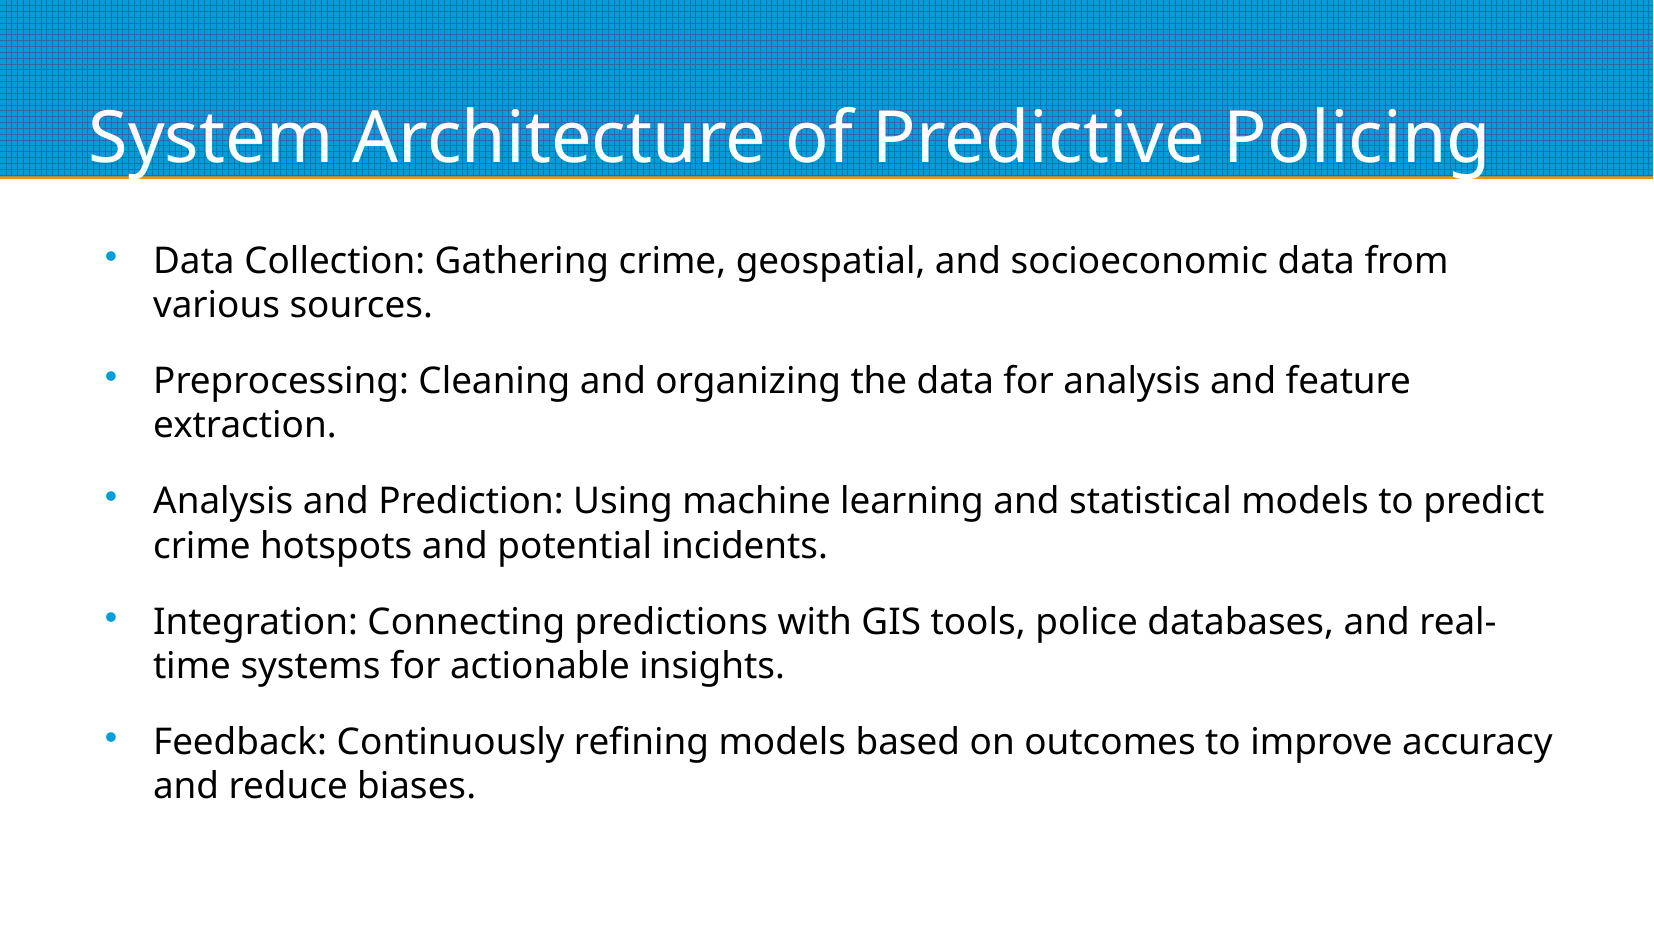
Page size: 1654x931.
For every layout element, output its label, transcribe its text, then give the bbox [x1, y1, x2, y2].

list Data Collection: Gathering crime, geospatial, and socioeconomic data from various sources. Preprocessing: Cleaning and organizing the data for analysis and feature extraction. Analysis and Prediction: Using machine learning and statistical models to predict crime hotspots and potential incidents. Integration: Connecting predictions with GIS tools, police databases, and real-time systems for actionable insights. Feedback: Continuously refining models based on outcomes to improve accuracy and reduce biases. [88, 236, 1565, 812]
title System Architecture of Predictive Policing [88, 14, 1565, 177]
